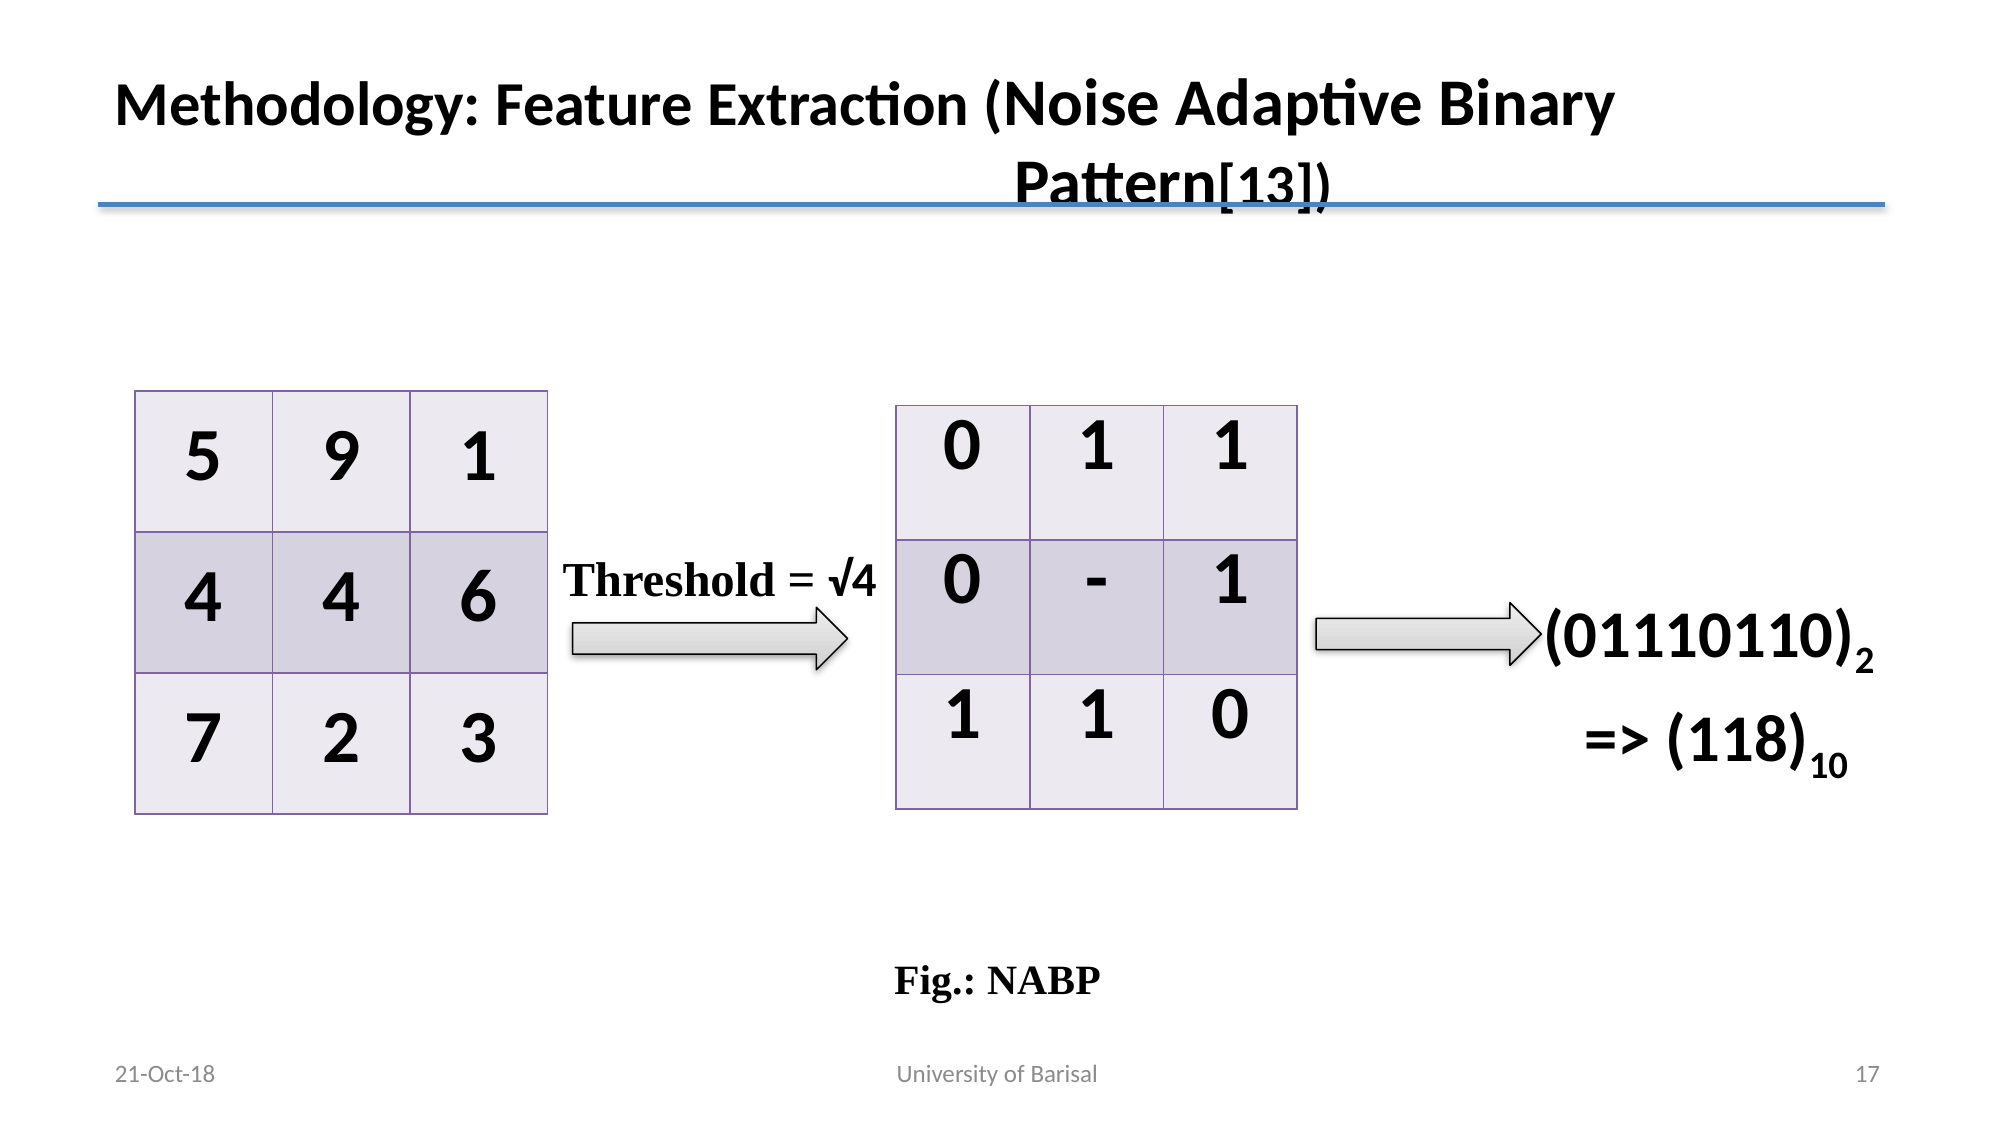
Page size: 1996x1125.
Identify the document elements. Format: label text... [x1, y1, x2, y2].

text_box (01110110)2 => (118)10 [1522, 582, 1910, 790]
table_cell 3 [411, 674, 547, 813]
footer University of Barisal [681, 1042, 1314, 1103]
table_cell 4 [136, 533, 272, 672]
text_box [1315, 602, 1522, 666]
text_box [571, 618, 849, 671]
title Methodology: Feature Extraction (Noise Adaptive Binary Pattern[13]) [99, 45, 1896, 233]
table_cell 1 [1164, 541, 1296, 674]
table_header 0 [897, 406, 1029, 539]
table_cell 6 [411, 533, 547, 672]
table_cell 0 [897, 541, 1029, 674]
table_cell 0 [1164, 675, 1296, 808]
table_cell 1 [897, 675, 1029, 808]
table_cell 4 [273, 533, 409, 672]
table_cell 1 [1031, 675, 1163, 808]
table_header 1 [1031, 406, 1163, 539]
table_header 5 [136, 392, 272, 531]
table_header 9 [273, 392, 409, 531]
text_box Fig.: NABP [453, 950, 1542, 1032]
table_cell 2 [273, 674, 409, 813]
table_cell - [1031, 541, 1163, 674]
table_cell 7 [136, 674, 272, 813]
table_header 1 [411, 392, 547, 531]
slide_number 17 [1429, 1042, 1896, 1103]
slide_number 21-Oct-18 [99, 1042, 566, 1103]
text_box Threshold = √4 [547, 545, 910, 618]
table_header 1 [1164, 406, 1296, 539]
